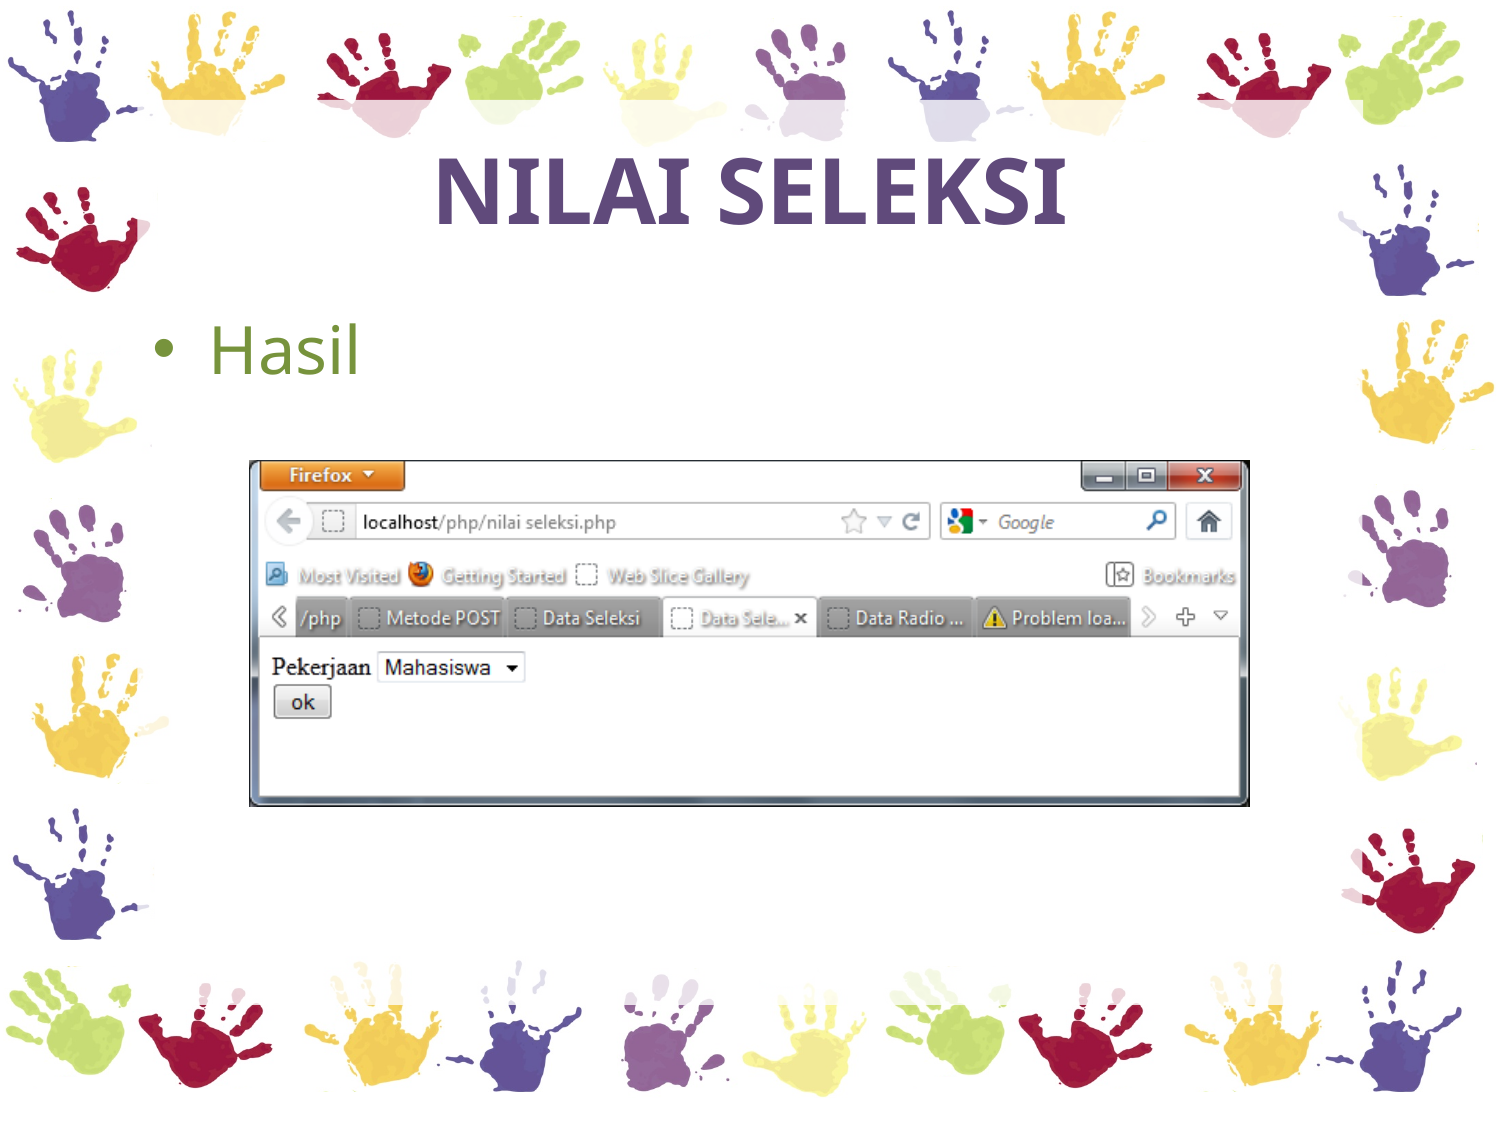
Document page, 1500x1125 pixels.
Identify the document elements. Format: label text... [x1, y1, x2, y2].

picture [10, 334, 137, 466]
picture [883, 1005, 1164, 1089]
picture [1363, 314, 1500, 450]
picture [1363, 484, 1472, 616]
picture [1363, 812, 1483, 935]
picture [600, 1005, 869, 1100]
picture [4, 170, 158, 293]
picture [298, 1005, 586, 1092]
picture [600, 18, 869, 99]
picture [1185, 16, 1466, 139]
picture [249, 460, 1251, 807]
picture [3, 6, 291, 142]
list Hasil [137, 299, 1363, 1005]
picture [3, 966, 284, 1089]
picture [16, 498, 137, 631]
picture [305, 16, 586, 99]
title NILAI SELEKSI [137, 99, 1364, 275]
picture [23, 648, 137, 784]
picture [8, 804, 137, 940]
picture [1178, 956, 1466, 1092]
picture [1363, 652, 1477, 784]
picture [1333, 160, 1479, 296]
picture [883, 6, 1171, 99]
